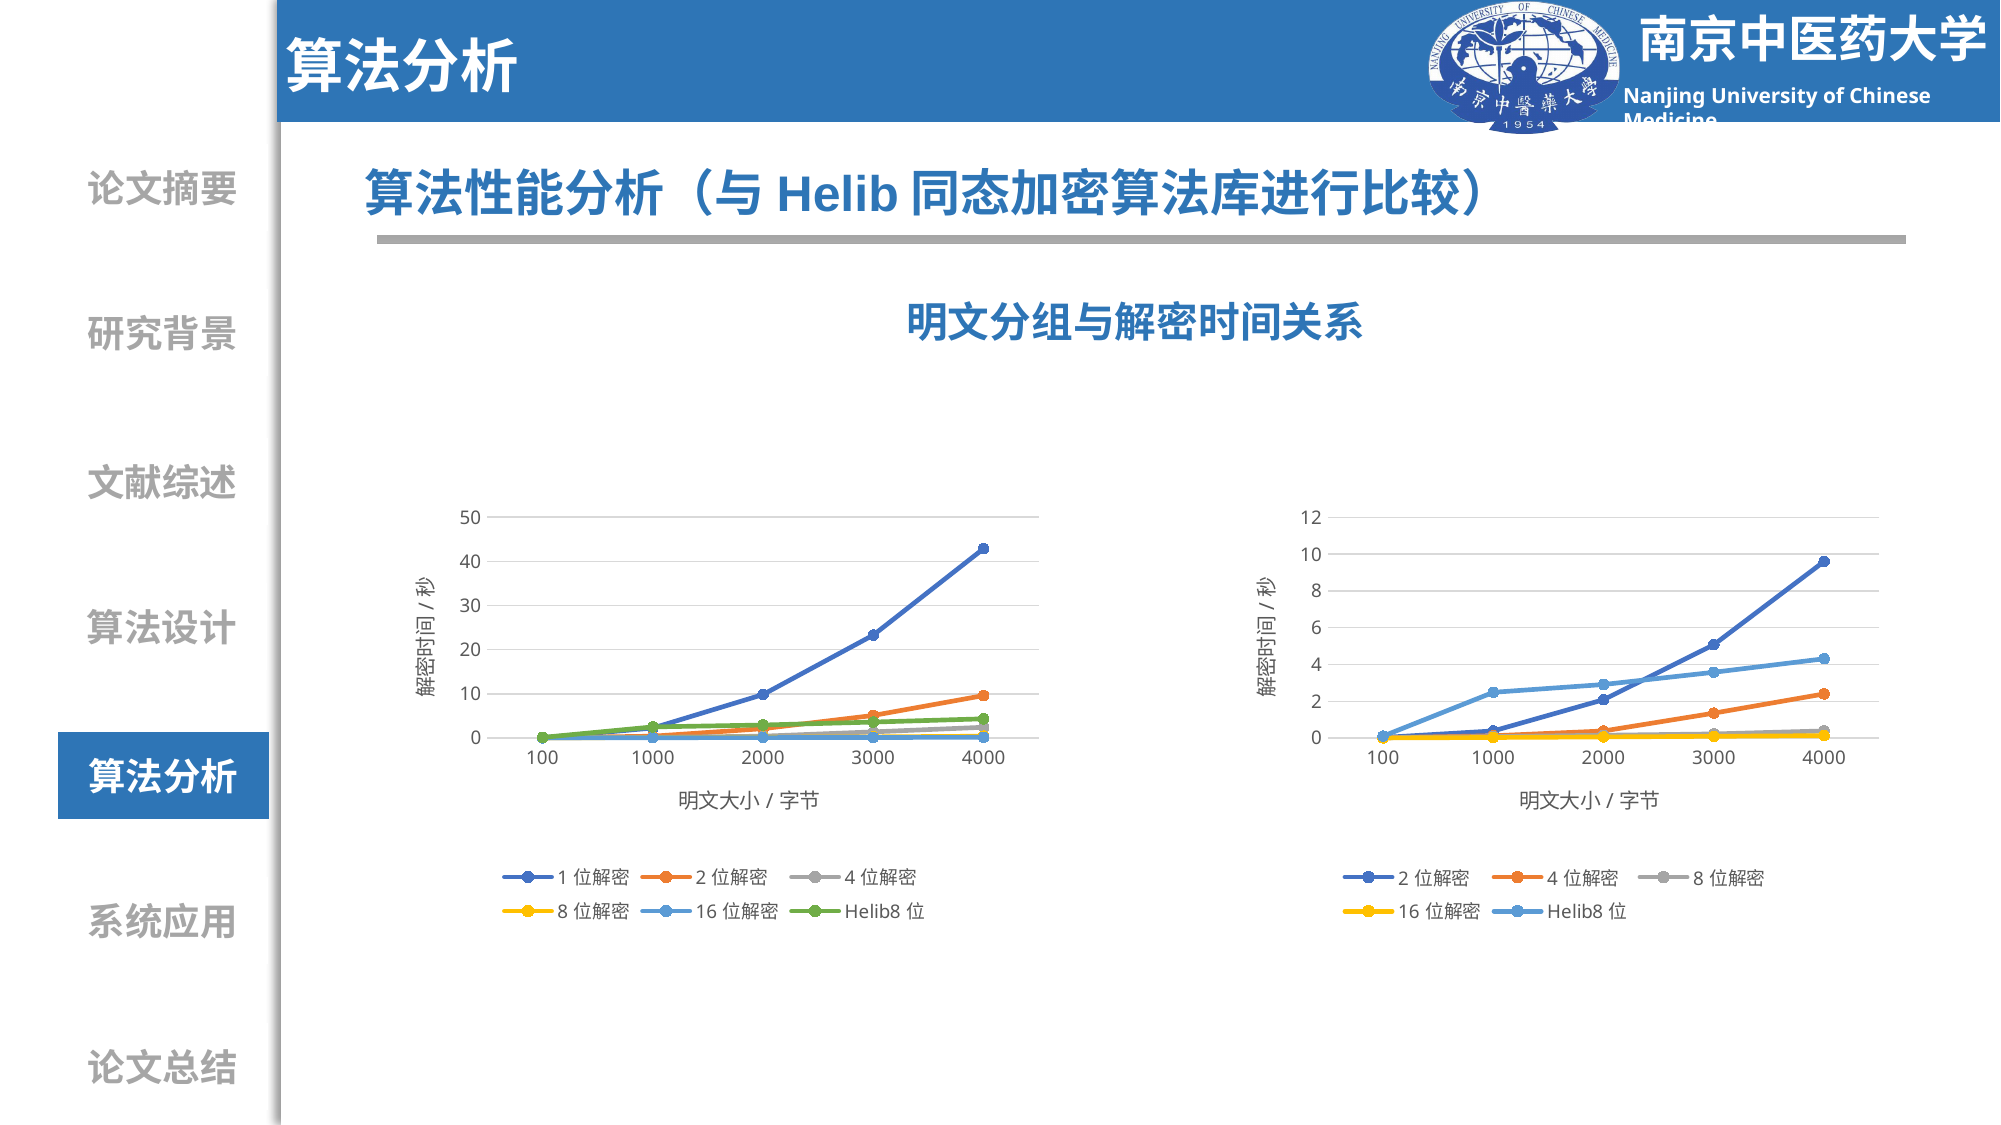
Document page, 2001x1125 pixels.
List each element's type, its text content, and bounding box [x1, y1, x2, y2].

text_box 算法性能分析（与Helib同态加密算法库进行比较） [349, 154, 1526, 230]
text_box 文献综述 [57, 438, 268, 525]
text_box 论文摘要 [57, 144, 268, 231]
text_box Nanjing University of Chinese Medicine [1662, 75, 2000, 141]
text_box 算法分析 [58, 732, 269, 819]
text_box 研究背景 [57, 289, 268, 376]
text_box [377, 235, 1906, 244]
text_box 南京中医药大学 [1662, 0, 2000, 75]
text_box 论文总结 [58, 1023, 268, 1110]
text_box 算法分析 [270, 22, 534, 107]
picture [1382, 0, 1662, 170]
text_box [281, 122, 2000, 1125]
text_box 系统应用 [58, 877, 268, 964]
text_box 明文分组与解密时间关系 [891, 288, 1405, 354]
chart [1217, 495, 1893, 932]
text_box [277, 0, 1382, 122]
chart [377, 495, 1053, 932]
text_box 算法设计 [56, 583, 267, 670]
